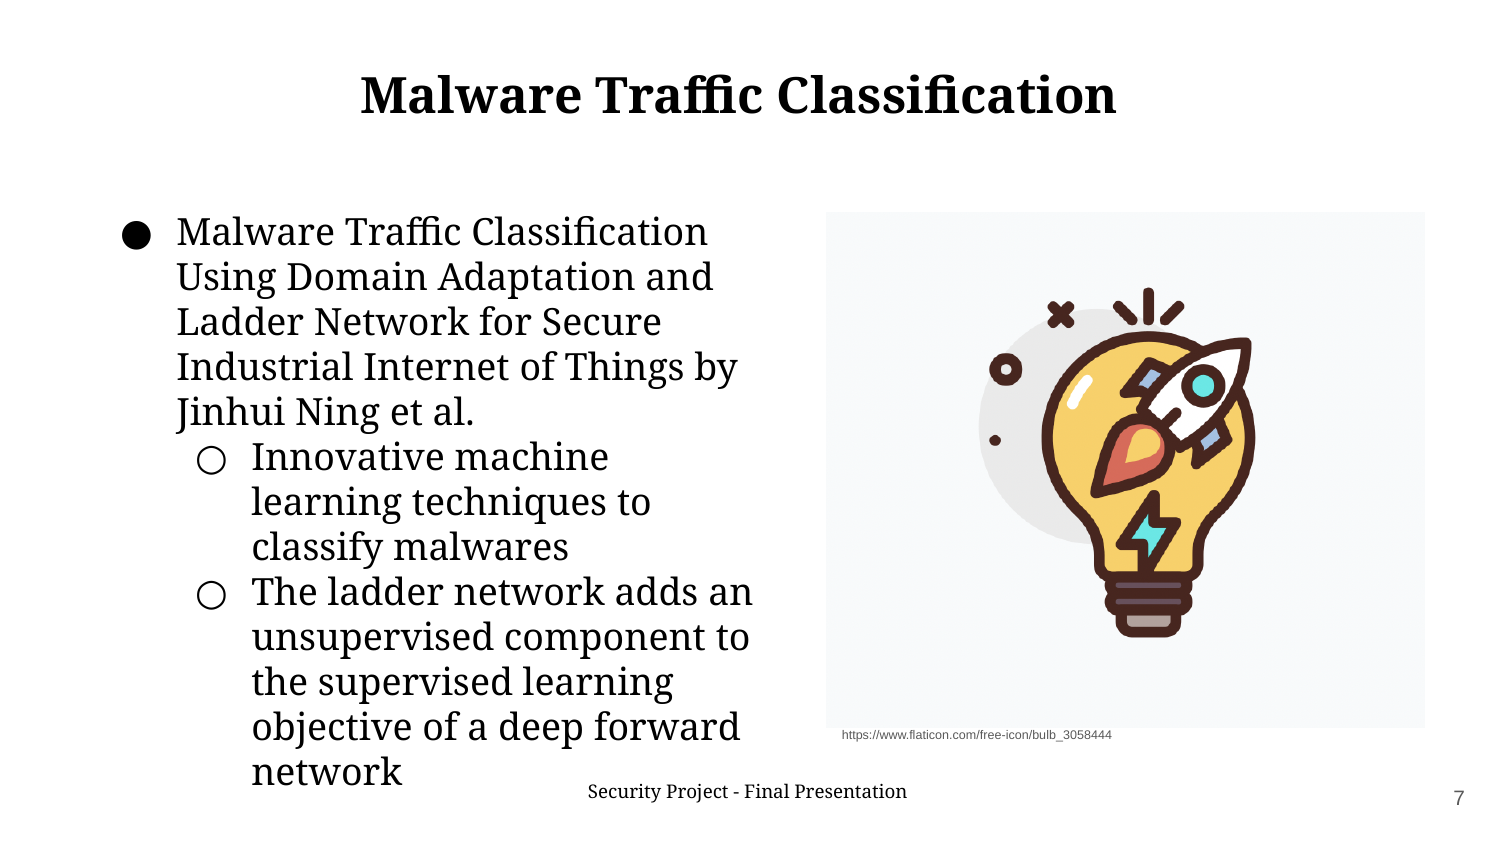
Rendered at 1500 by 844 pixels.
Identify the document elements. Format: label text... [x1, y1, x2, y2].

text_box https://www.flaticon.com/free-icon/bulb_3058444 [826, 734, 1218, 750]
text_box Malware Traffic Classification Using Domain Adaptation and Ladder Network for Secure Industrial Internet of Things by Jinhui Ning et al. Innovative machine learning techniques to classify malwares The ladder network adds an unsupervised component to the supervised learning objective of a deep forward network [11, 193, 785, 800]
picture [826, 211, 1425, 729]
text_box Malware Traffic Classification [132, 48, 1347, 143]
text_box Security Project - Final Presentation [0, 764, 1500, 830]
